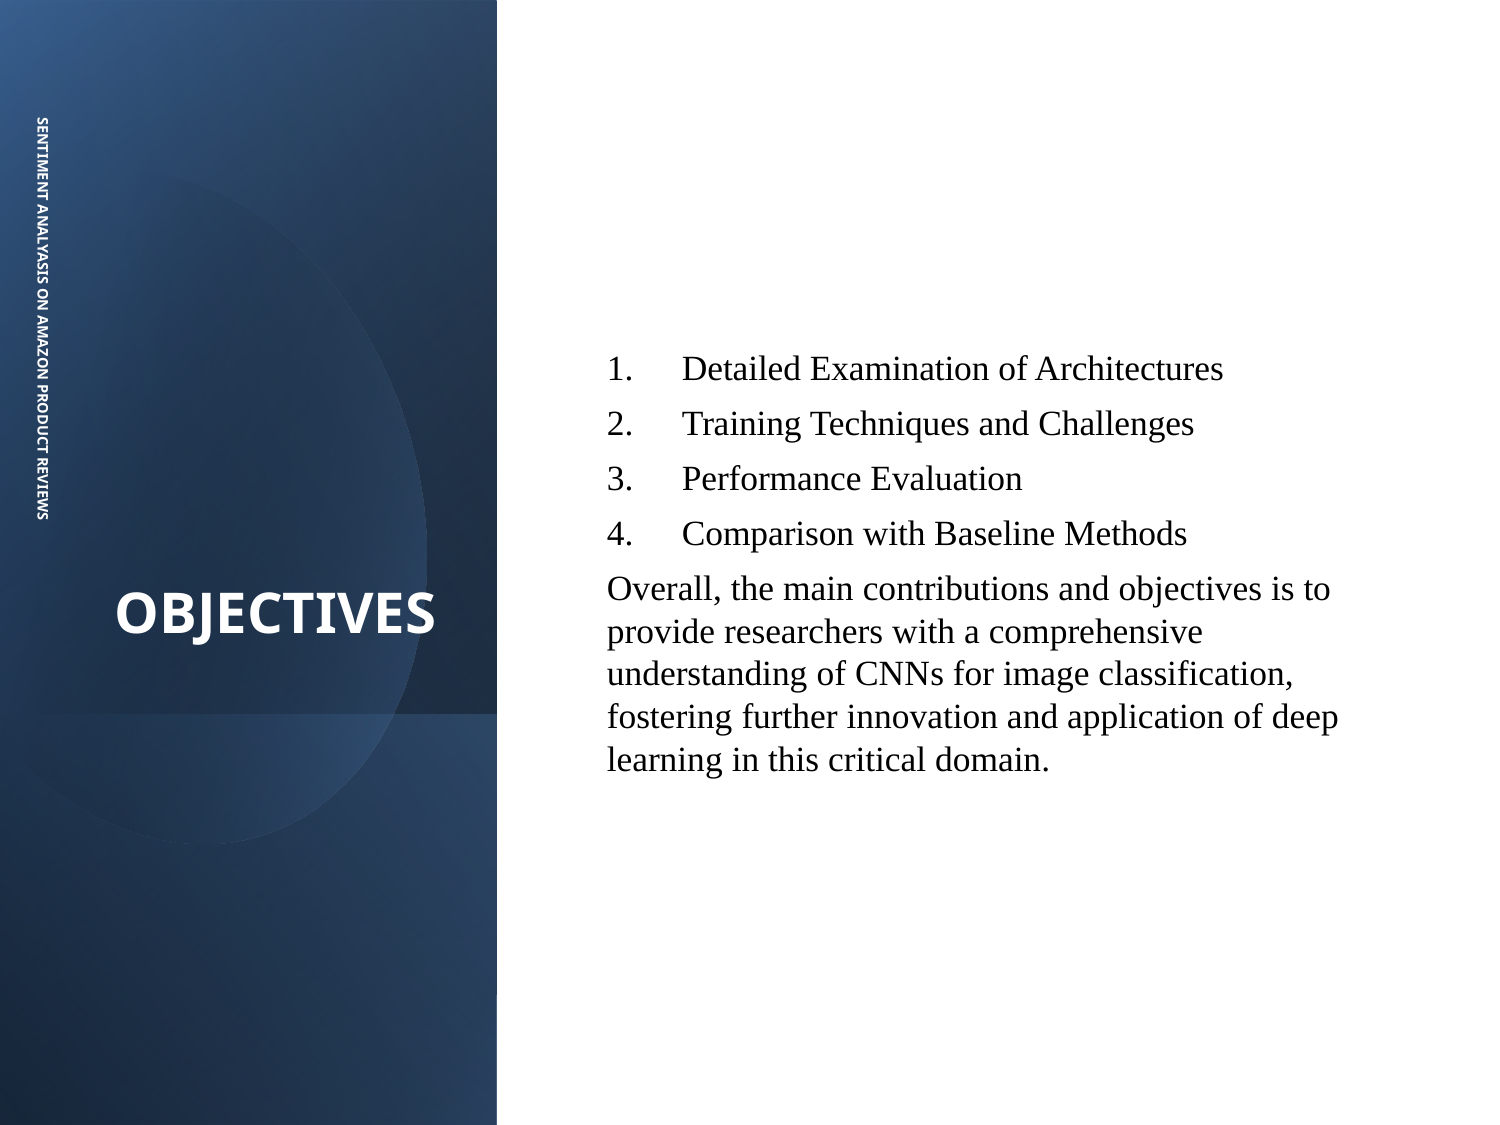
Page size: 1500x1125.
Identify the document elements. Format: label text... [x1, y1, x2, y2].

text_box [499, 0, 1500, 1125]
text_box [0, 0, 499, 1125]
footer SENTIMENT ANALYASIS ON AMAZON PRODUCT REVIEWS [0, 102, 59, 609]
list Detailed Examination of Architectures Training Techniques and Challenges Performance Evaluation Comparison with Baseline Methods Overall, the main contributions and objectives is to provide researchers with a comprehensive understanding of CNNs for image classification, fostering further innovation and application of deep learning in this critical domain. [591, 106, 1399, 1017]
title OBJECTIVES [57, 96, 452, 652]
